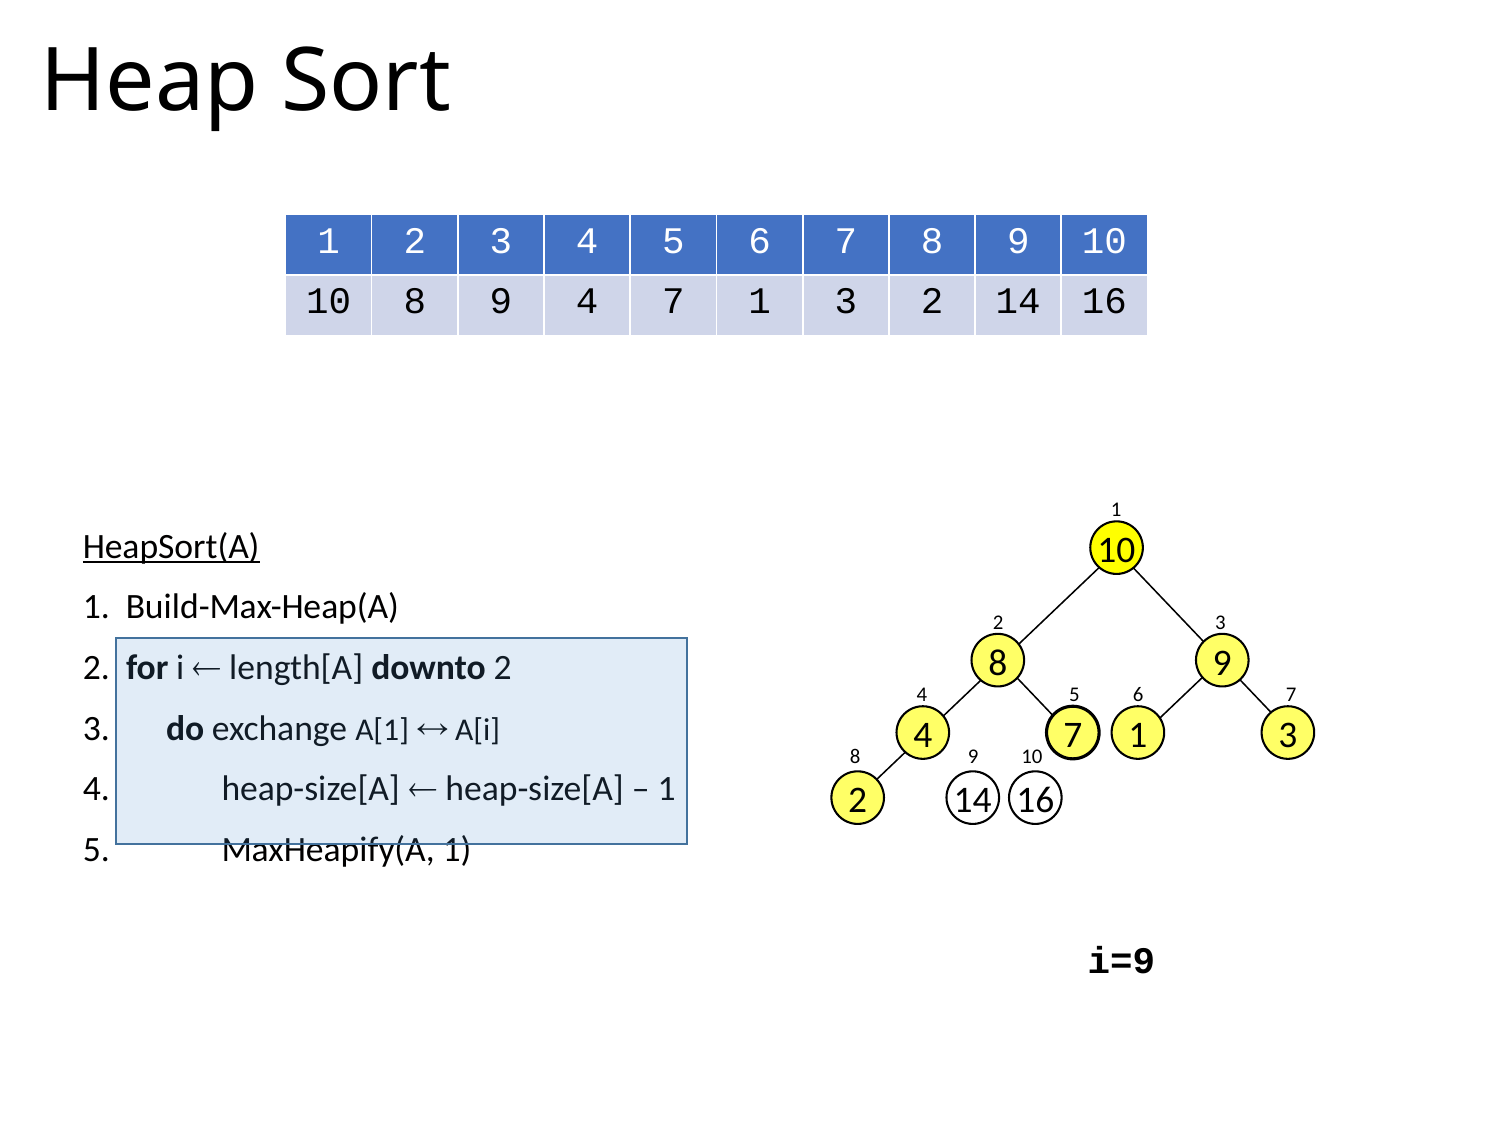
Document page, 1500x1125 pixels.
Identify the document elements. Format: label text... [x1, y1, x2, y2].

title Heap Sort [25, 26, 1469, 138]
table_header 1 [286, 215, 371, 274]
table_cell 8 [372, 276, 457, 335]
table_header 7 [804, 215, 888, 274]
table_cell 3 [804, 276, 888, 335]
table_cell 14 [976, 276, 1060, 335]
table_cell 7 [631, 276, 716, 335]
table_cell 16 [1062, 276, 1147, 335]
table_header 5 [631, 215, 716, 274]
table_header 4 [545, 215, 629, 274]
table_header 6 [717, 215, 802, 274]
table_cell 10 [286, 276, 371, 335]
table_cell 2 [890, 276, 974, 335]
text_box i=9 [976, 928, 1267, 989]
table_header 3 [459, 215, 543, 274]
table_header 8 [890, 215, 974, 274]
table_cell 1 [717, 276, 802, 335]
table_cell 4 [545, 276, 629, 335]
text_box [831, 488, 1315, 824]
table_header 9 [976, 215, 1060, 274]
table_cell 9 [459, 276, 543, 335]
table_header 2 [372, 215, 457, 274]
table_header 10 [1062, 215, 1147, 274]
text_box [115, 637, 688, 845]
text_box HeapSort(A) 1. Build-Max-Heap(A) 2. for i  length[A] downto 2 3. do exchange A[1]  A[i] 4. heap-size[A]  heap-size[A] – 1 5. MaxHeapify(A, 1) [67, 515, 943, 879]
